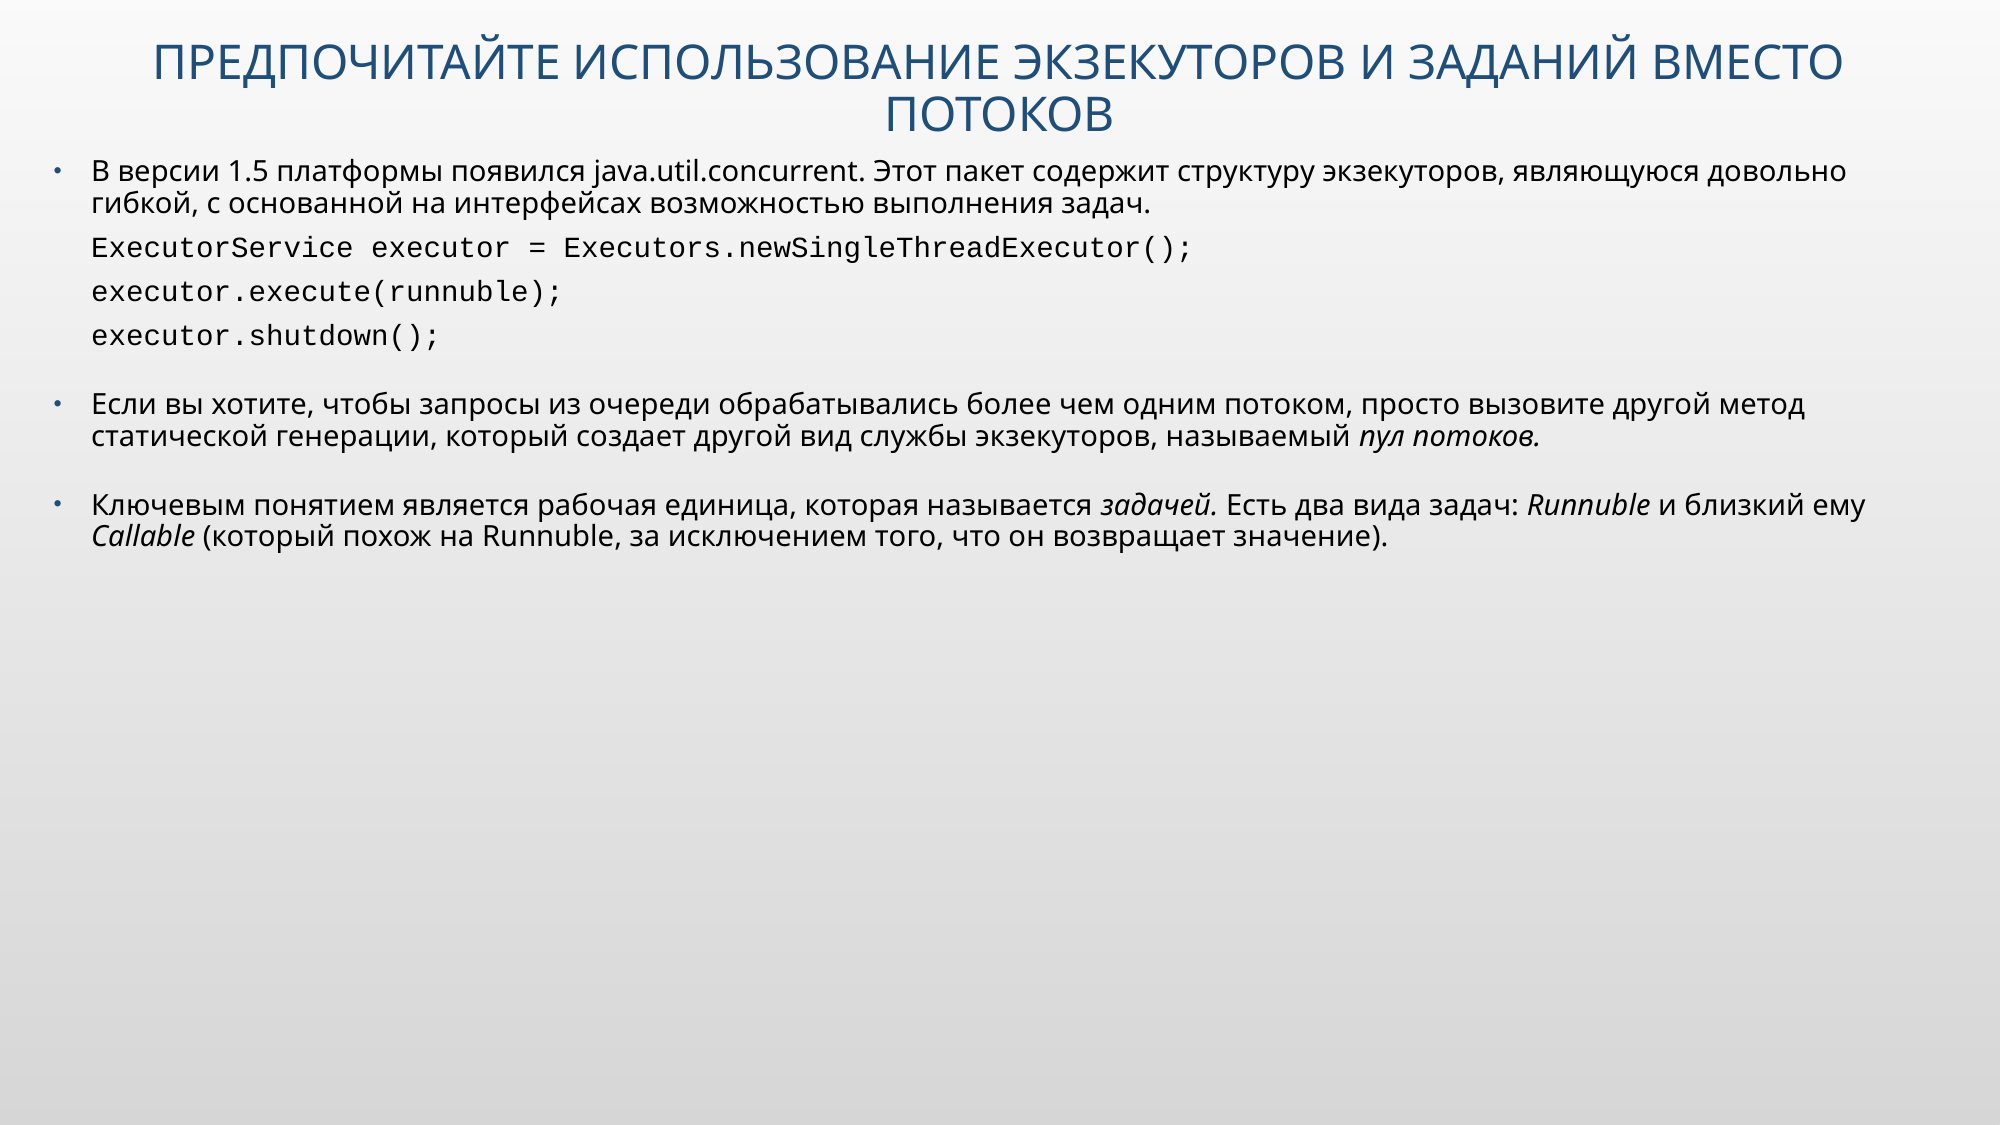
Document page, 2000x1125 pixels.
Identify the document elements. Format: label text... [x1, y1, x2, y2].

list В версии 1.5 платформы появился java.util.concurrent. Этот пакет содержит структуру экзекуторов, являющуюся довольно гибкой, с основанной на интерфейсах возможностью выполнения задач. ExecutorService executor = Executors.newSingleThreadExecutor(); executor.execute(runnuble); executor.shutdown(); Если вы хотите, чтобы запросы из очереди обрабатывались более чем одним потоком, просто вызовите другой метод статической генерации, который создает другой вид службы экзекуторов, называемый пул потоков. Ключевым понятием является рабочая единица, которая называется задачей. Есть два вида задач: Runnuble и близкий ему Callable (который похож на Runnuble, за исключением того, что он возвращает значение). [31, 149, 1969, 587]
title Предпочитайте использование экзекуторов и заданий вместо потоков [31, 30, 1969, 149]
